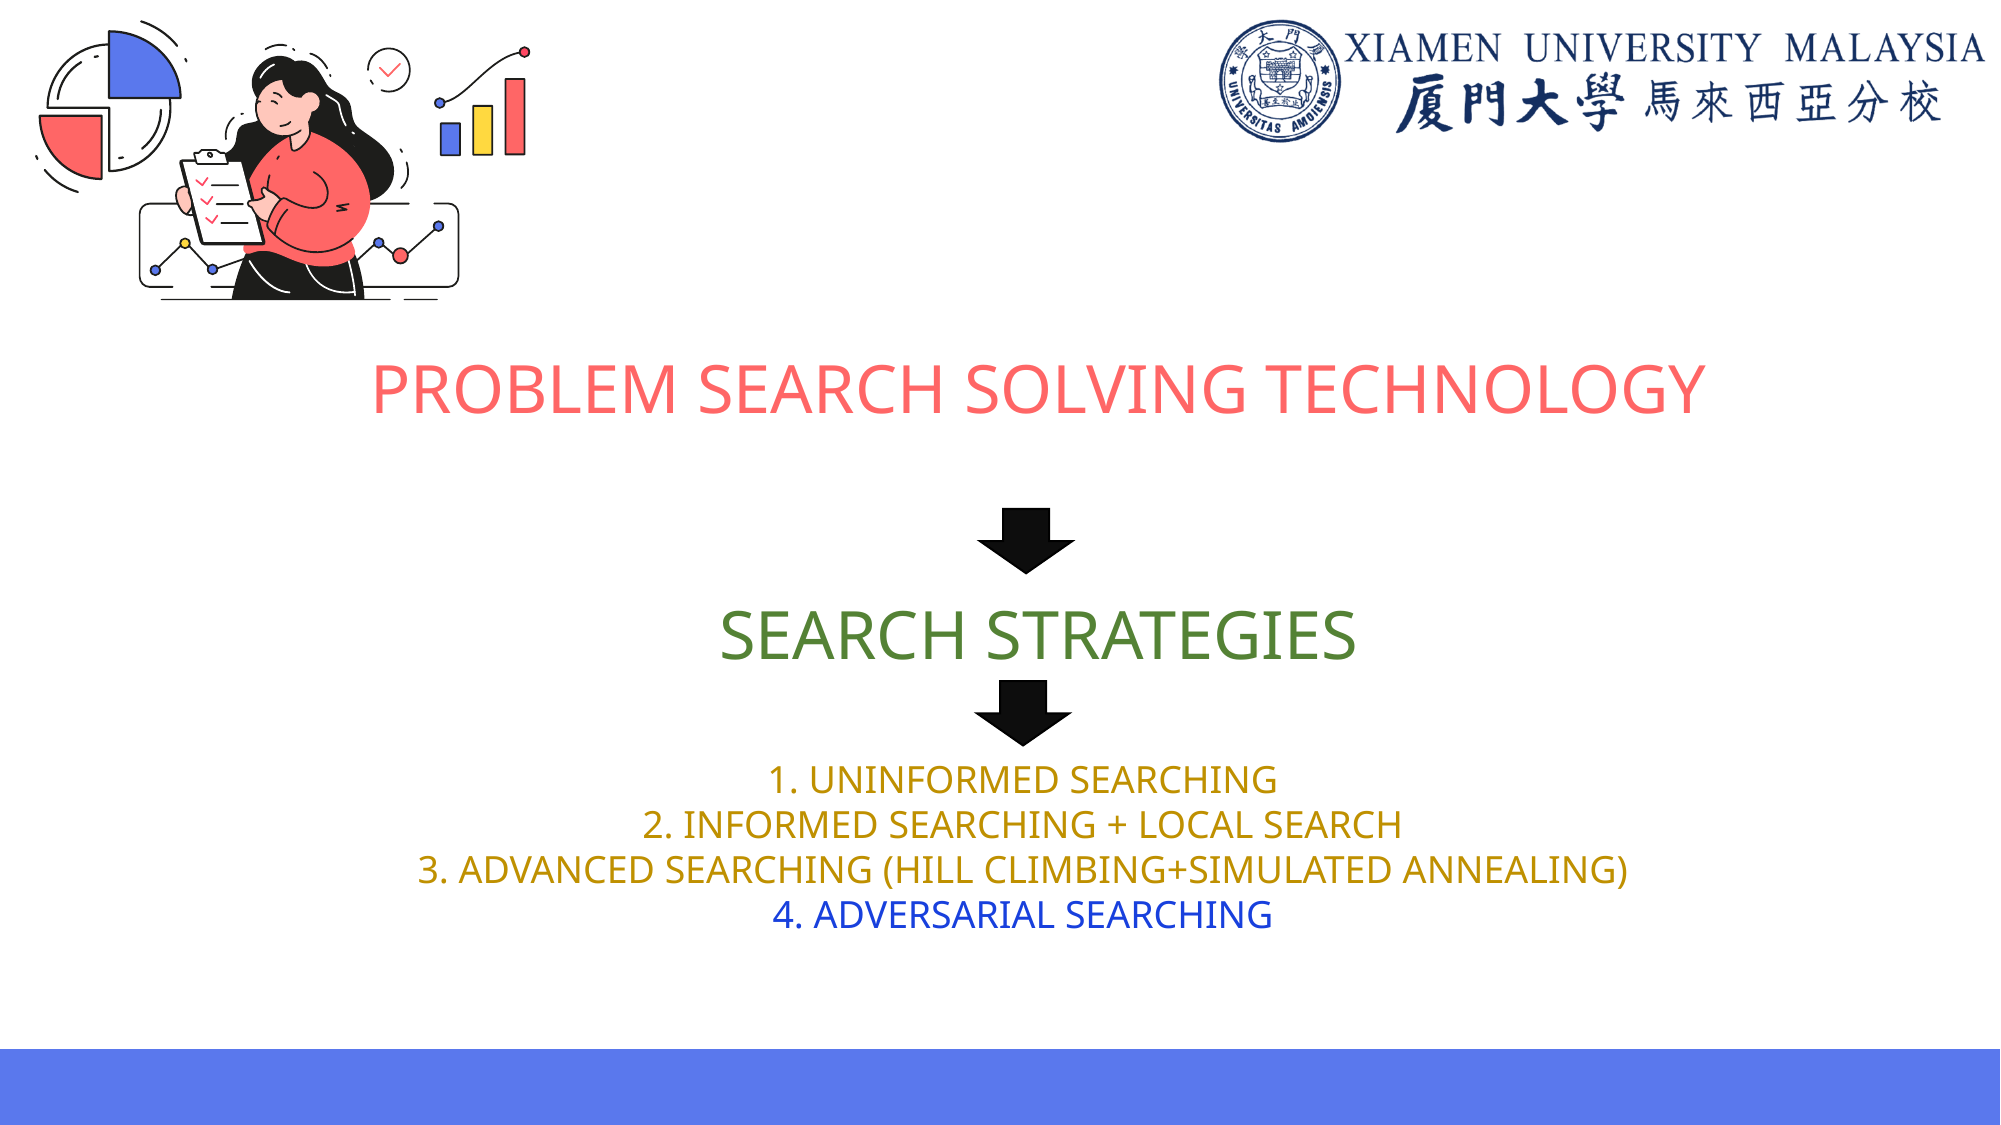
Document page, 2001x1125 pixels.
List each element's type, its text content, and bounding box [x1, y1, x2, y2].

text_box [976, 507, 1076, 575]
text_box PROBLEM SEARCH SOLVING TECHNOLOGY [154, 339, 1924, 435]
picture [1195, 0, 2000, 162]
text_box [973, 680, 1073, 747]
text_box 1. UNINFORMED SEARCHING 2. INFORMED SEARCHING + LOCAL SEARCH 3. ADVANCED SEARCHING (HILL CLIMBING+SIMULATED ANNEALING) 4. ADVERSARIAL SEARCHING [138, 748, 1908, 944]
text_box [0, 1048, 2000, 1125]
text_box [34, 20, 531, 301]
text_box SEARCH STRATEGIES [154, 585, 1924, 681]
